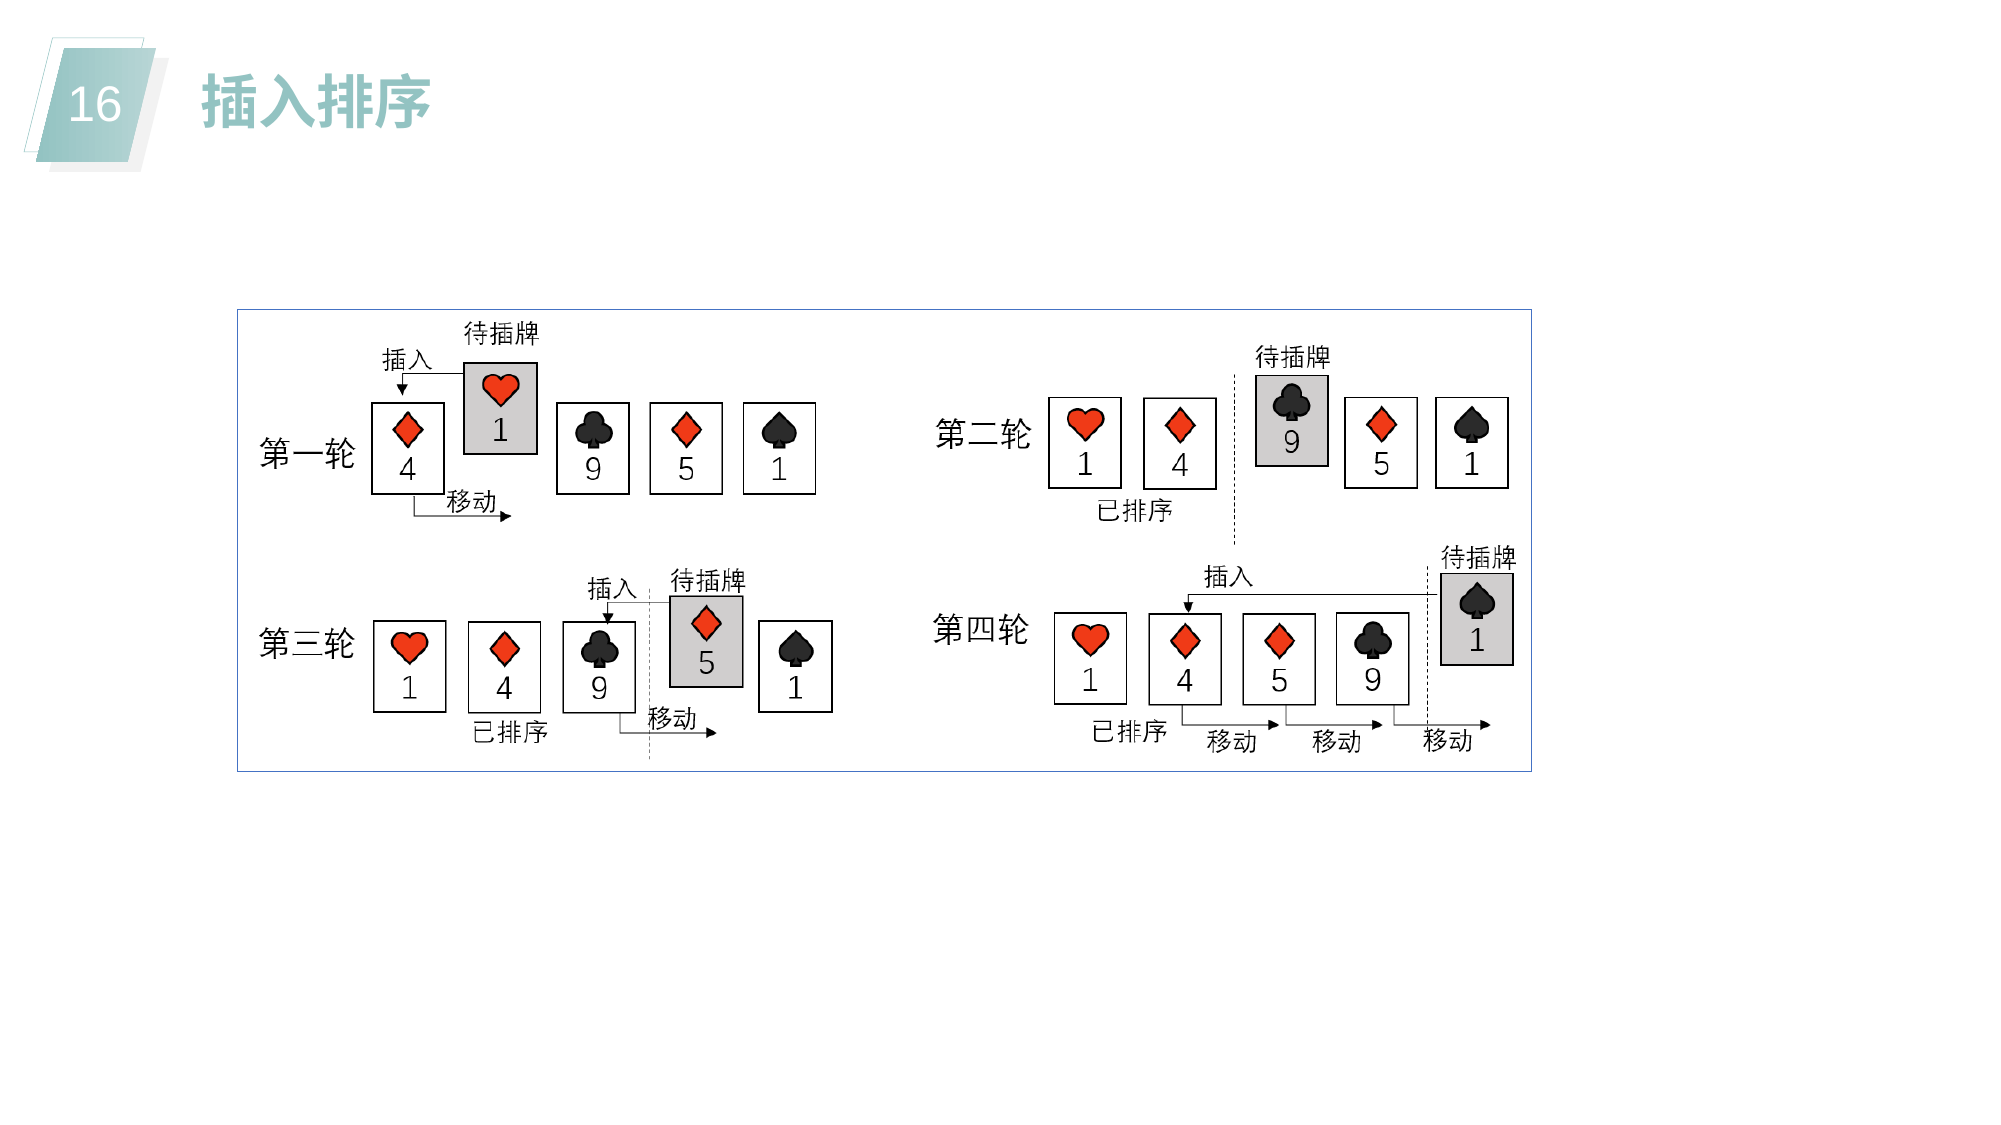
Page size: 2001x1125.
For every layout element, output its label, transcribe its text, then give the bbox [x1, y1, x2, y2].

picture [237, 309, 1532, 772]
text_box 插入排序 [185, 58, 533, 143]
